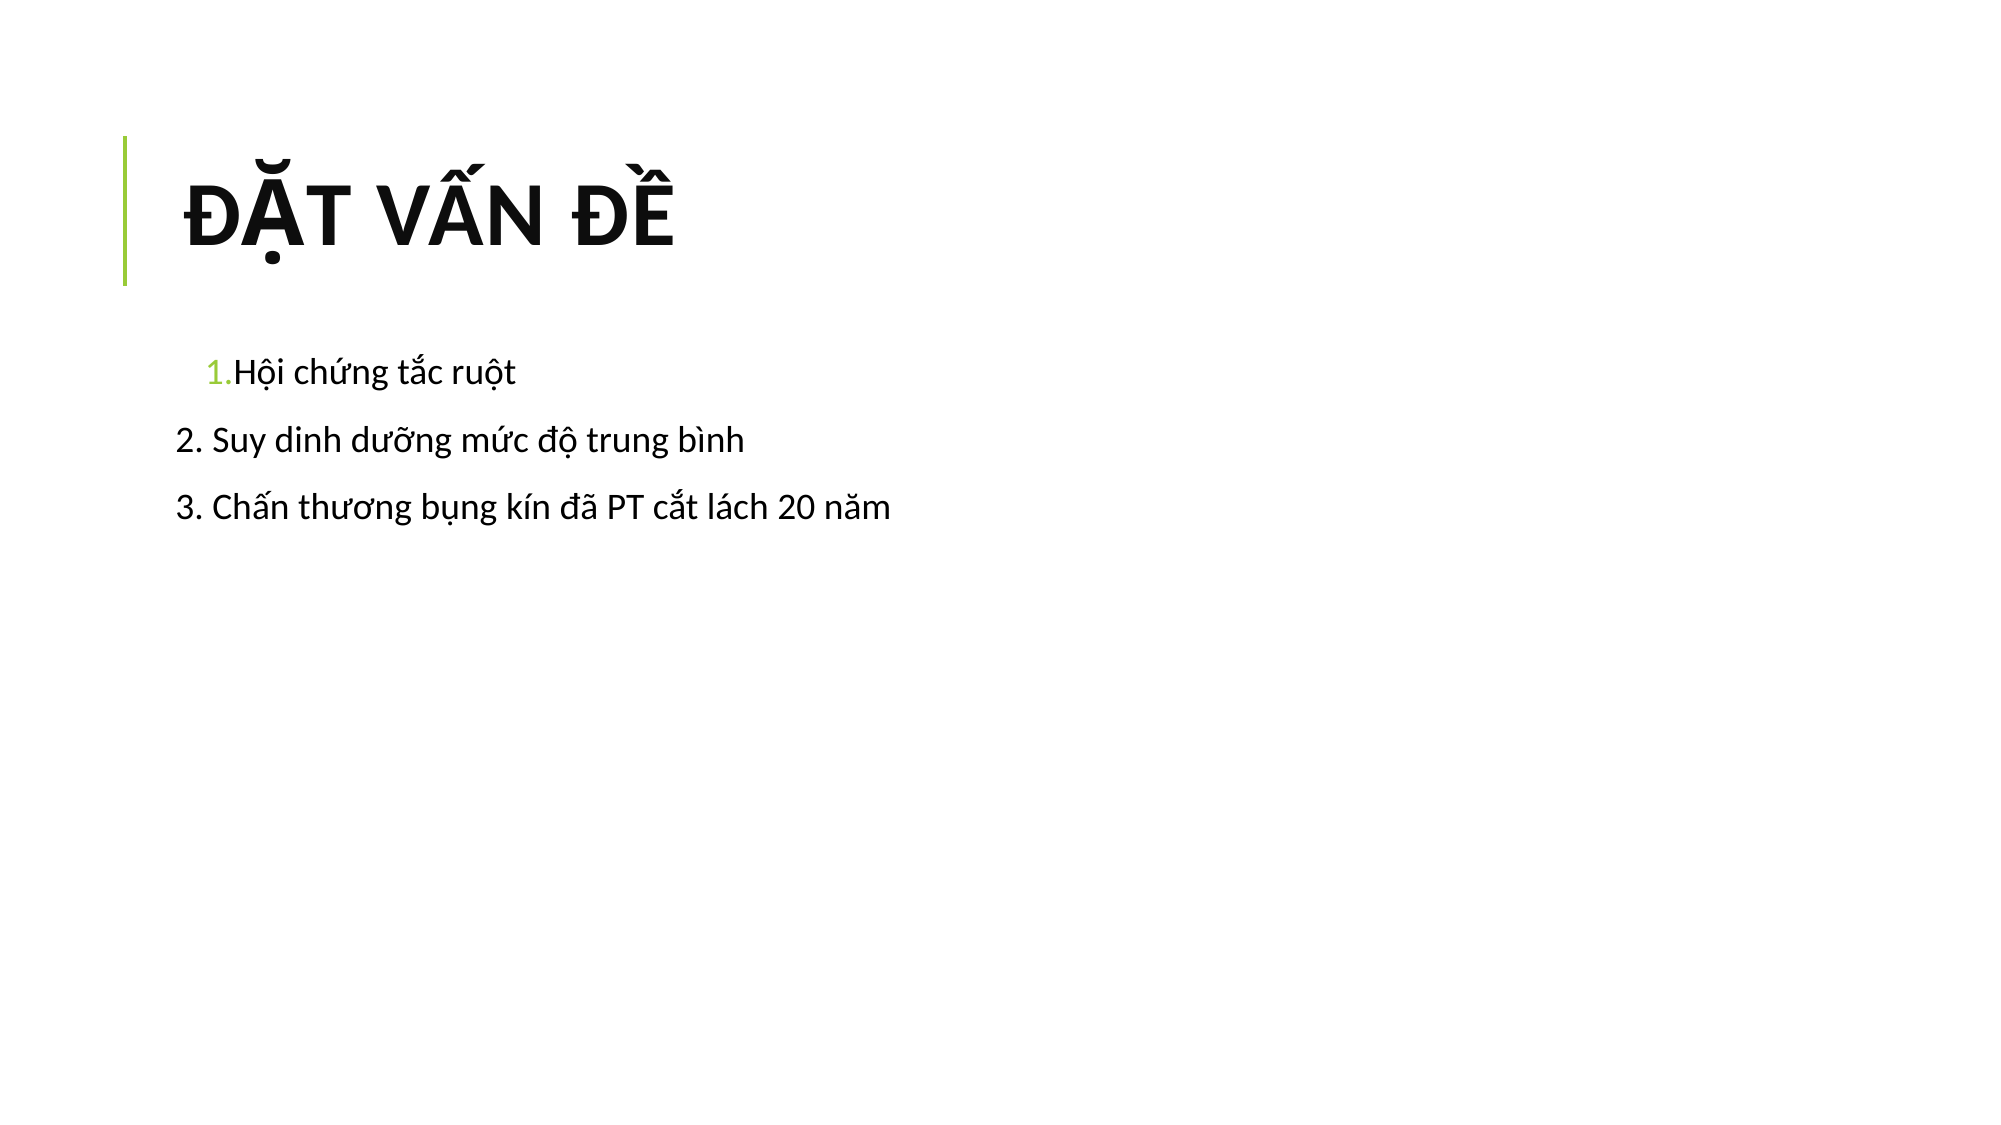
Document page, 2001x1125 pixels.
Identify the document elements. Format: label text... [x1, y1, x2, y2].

list Hội chứng tắc ruột 2. Suy dinh dưỡng mức độ trung bình 3. Chấn thương bụng kín đã PT cắt lách 20 năm [168, 317, 1763, 1035]
title ĐẶT VẤN ĐỀ [168, 96, 1763, 317]
